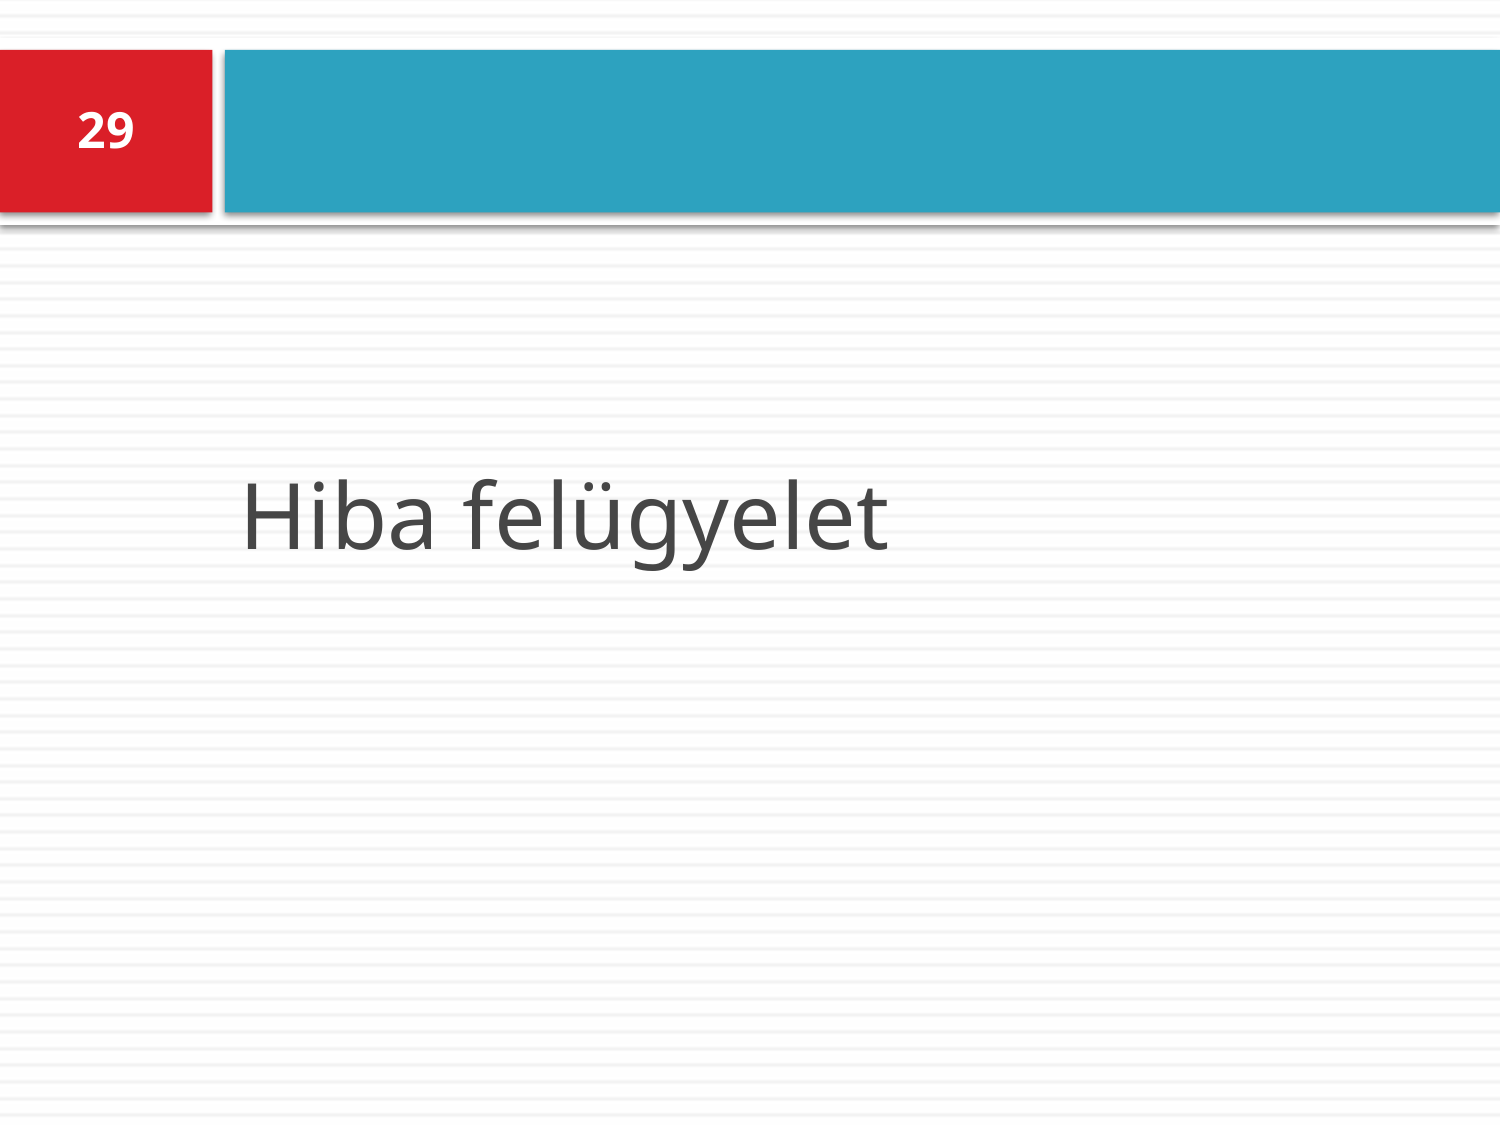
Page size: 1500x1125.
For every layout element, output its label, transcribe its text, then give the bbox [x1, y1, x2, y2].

slide_number 29 [0, 75, 213, 191]
list Hiba felügyelet [225, 450, 1394, 725]
